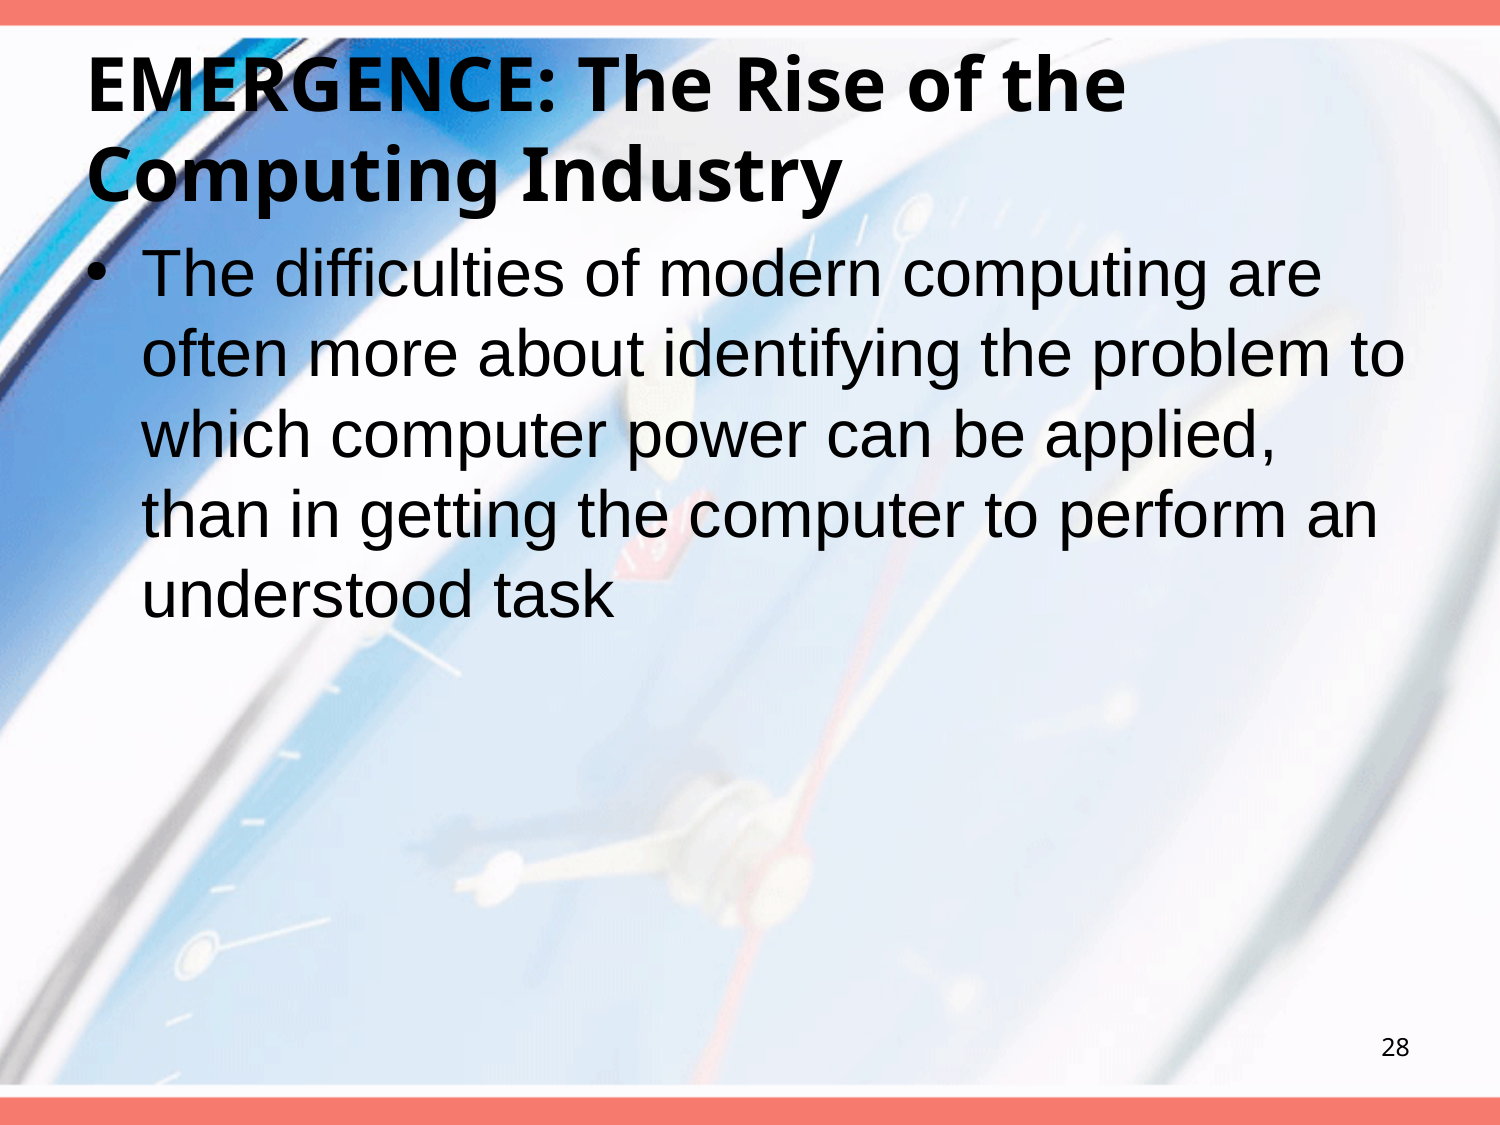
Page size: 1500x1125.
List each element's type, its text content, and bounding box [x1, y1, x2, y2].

slide_number 28 [1074, 1024, 1425, 1088]
list The difficulties of modern computing are often more about identifying the problem to which computer power can be applied, than in getting the computer to perform an understood task [70, 222, 1425, 1005]
title EMERGENCE: The Rise of the Computing Industry [70, 70, 1425, 183]
picture [0, 0, 1500, 1125]
